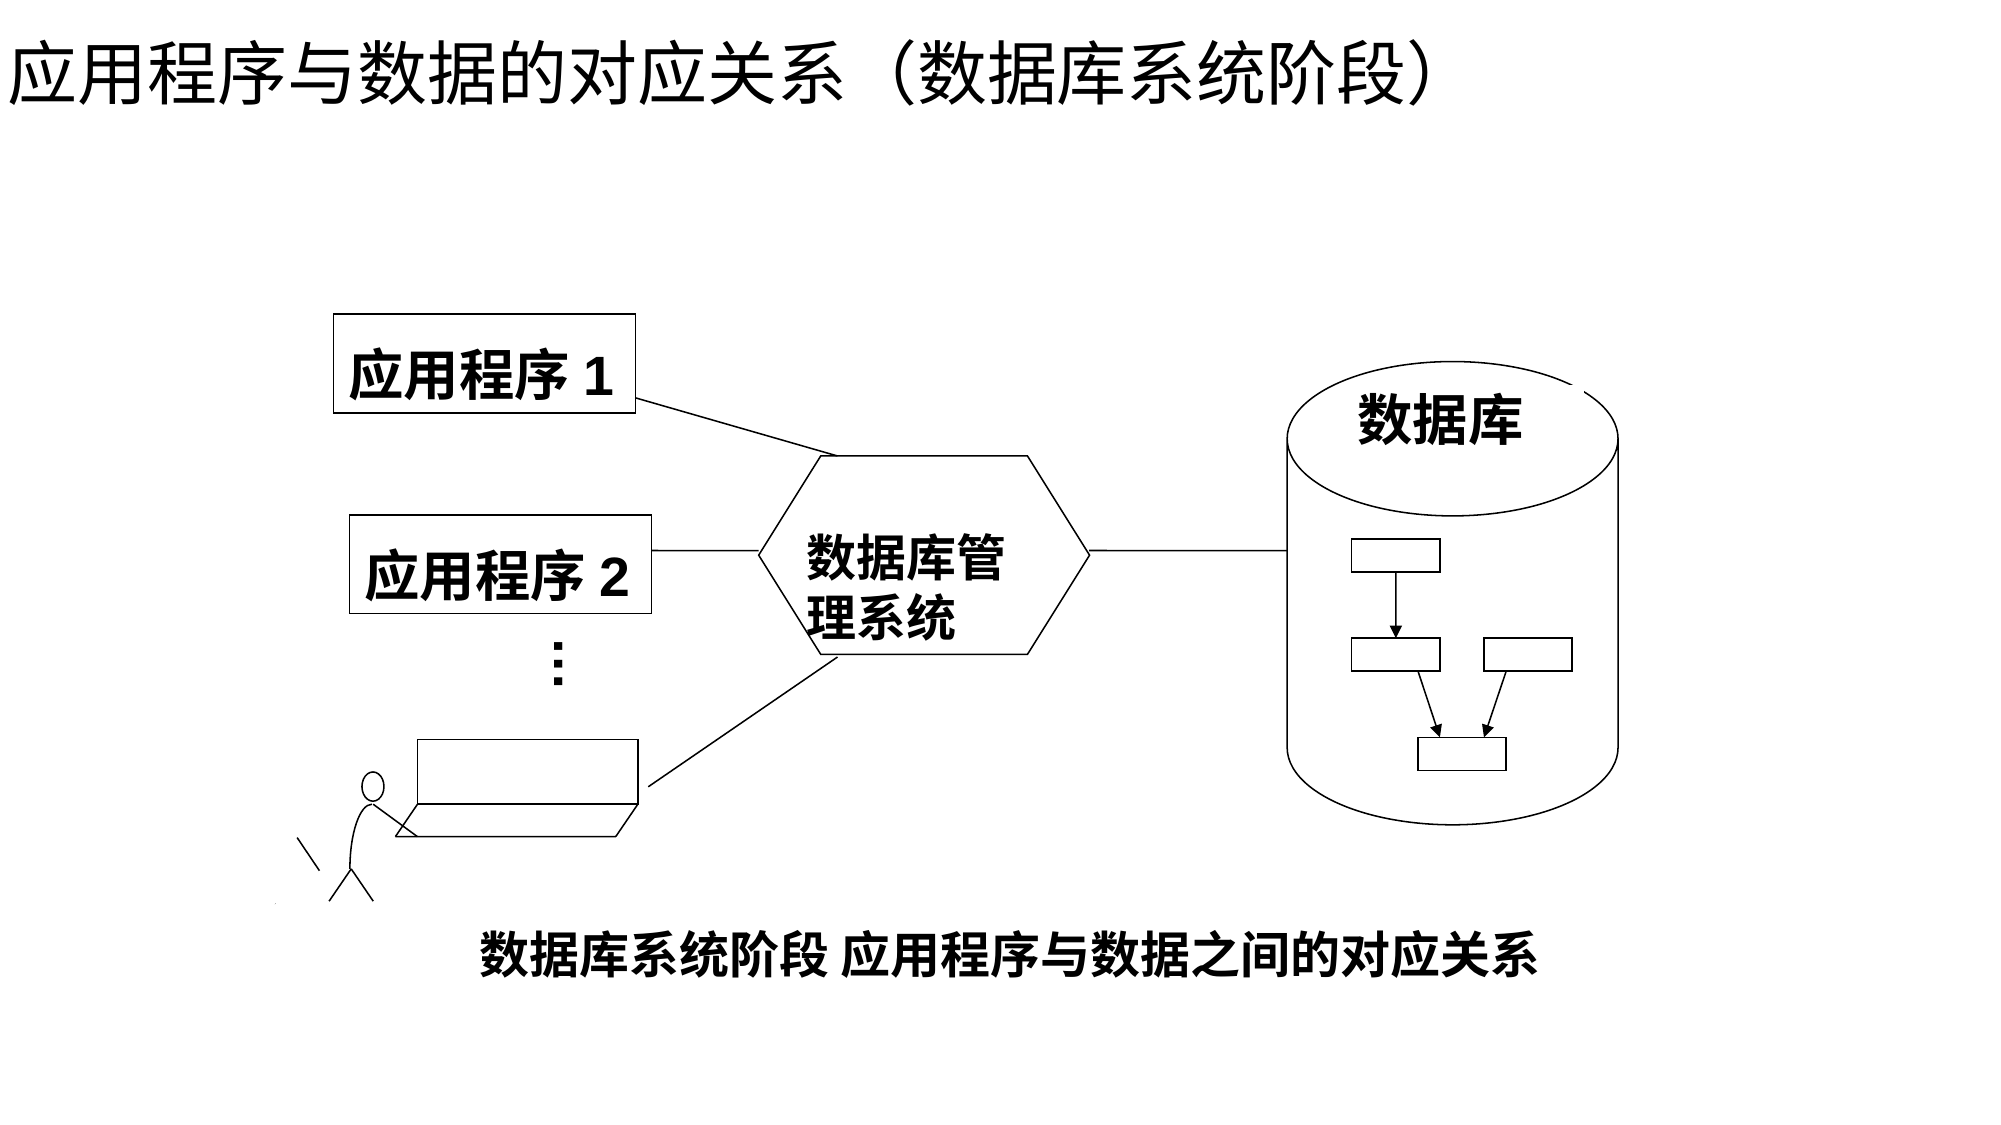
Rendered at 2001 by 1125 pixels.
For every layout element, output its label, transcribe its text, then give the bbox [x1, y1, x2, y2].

title 应用程序与数据的对应关系（数据库系统阶段） [0, 30, 2000, 124]
text_box 数据库系统阶段 应用程序与数据之间的对应关系 [464, 915, 1679, 991]
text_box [275, 314, 1619, 904]
